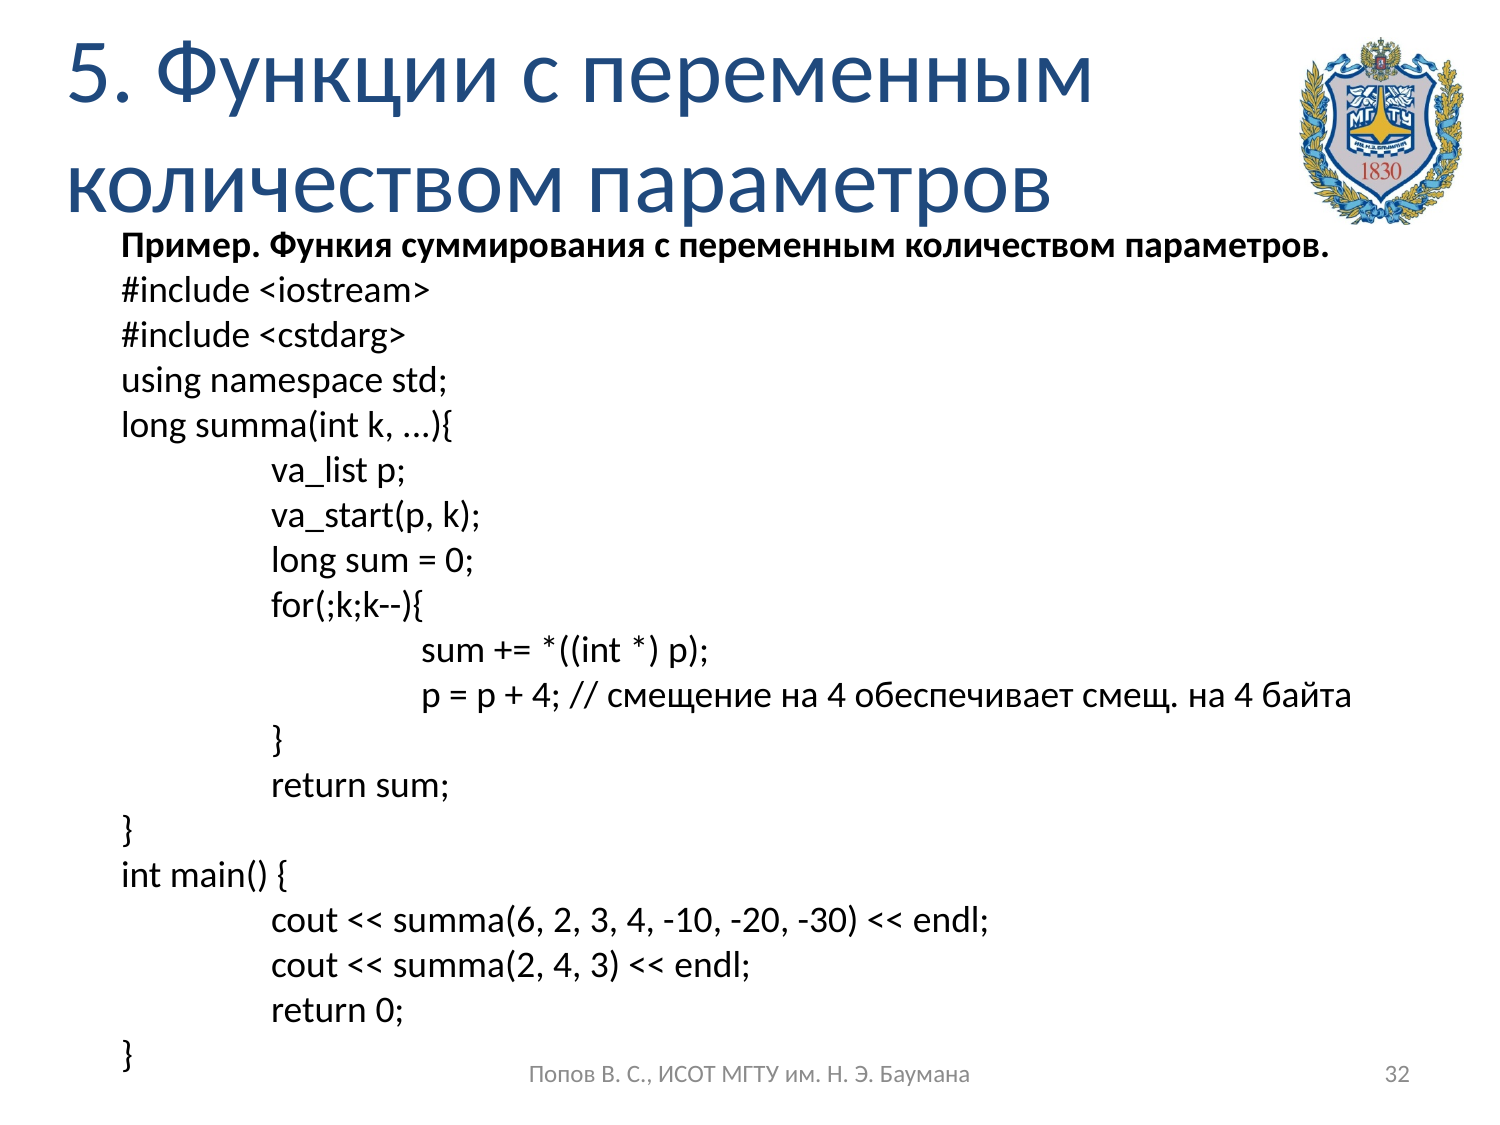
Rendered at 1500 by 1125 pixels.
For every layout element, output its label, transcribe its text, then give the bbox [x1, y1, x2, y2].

footer Попов В. С., ИСОТ МГТУ им. Н. Э. Баумана [512, 1042, 988, 1103]
text_box Пример. Функия суммирования с переменным количеством параметров. #include <iostream> #include <cstdarg> using namespace std; long summa(int k, ...){ va_list p; va_start(p, k); long sum = 0; for(;k;k--){ sum += *((int *) p); p = p + 4; // смещение на 4 обеспечивает смещ. на 4 байта } return sum; } int main() { cout << summa(6, 2, 3, 4, -10, -20, -30) << endl; cout << summa(2, 4, 3) << endl; return 0; } [50, 212, 1450, 1083]
slide_number 32 [1074, 1042, 1425, 1103]
title 5. Функции с переменным количеством параметров [50, 0, 1275, 212]
picture [1299, 37, 1464, 226]
